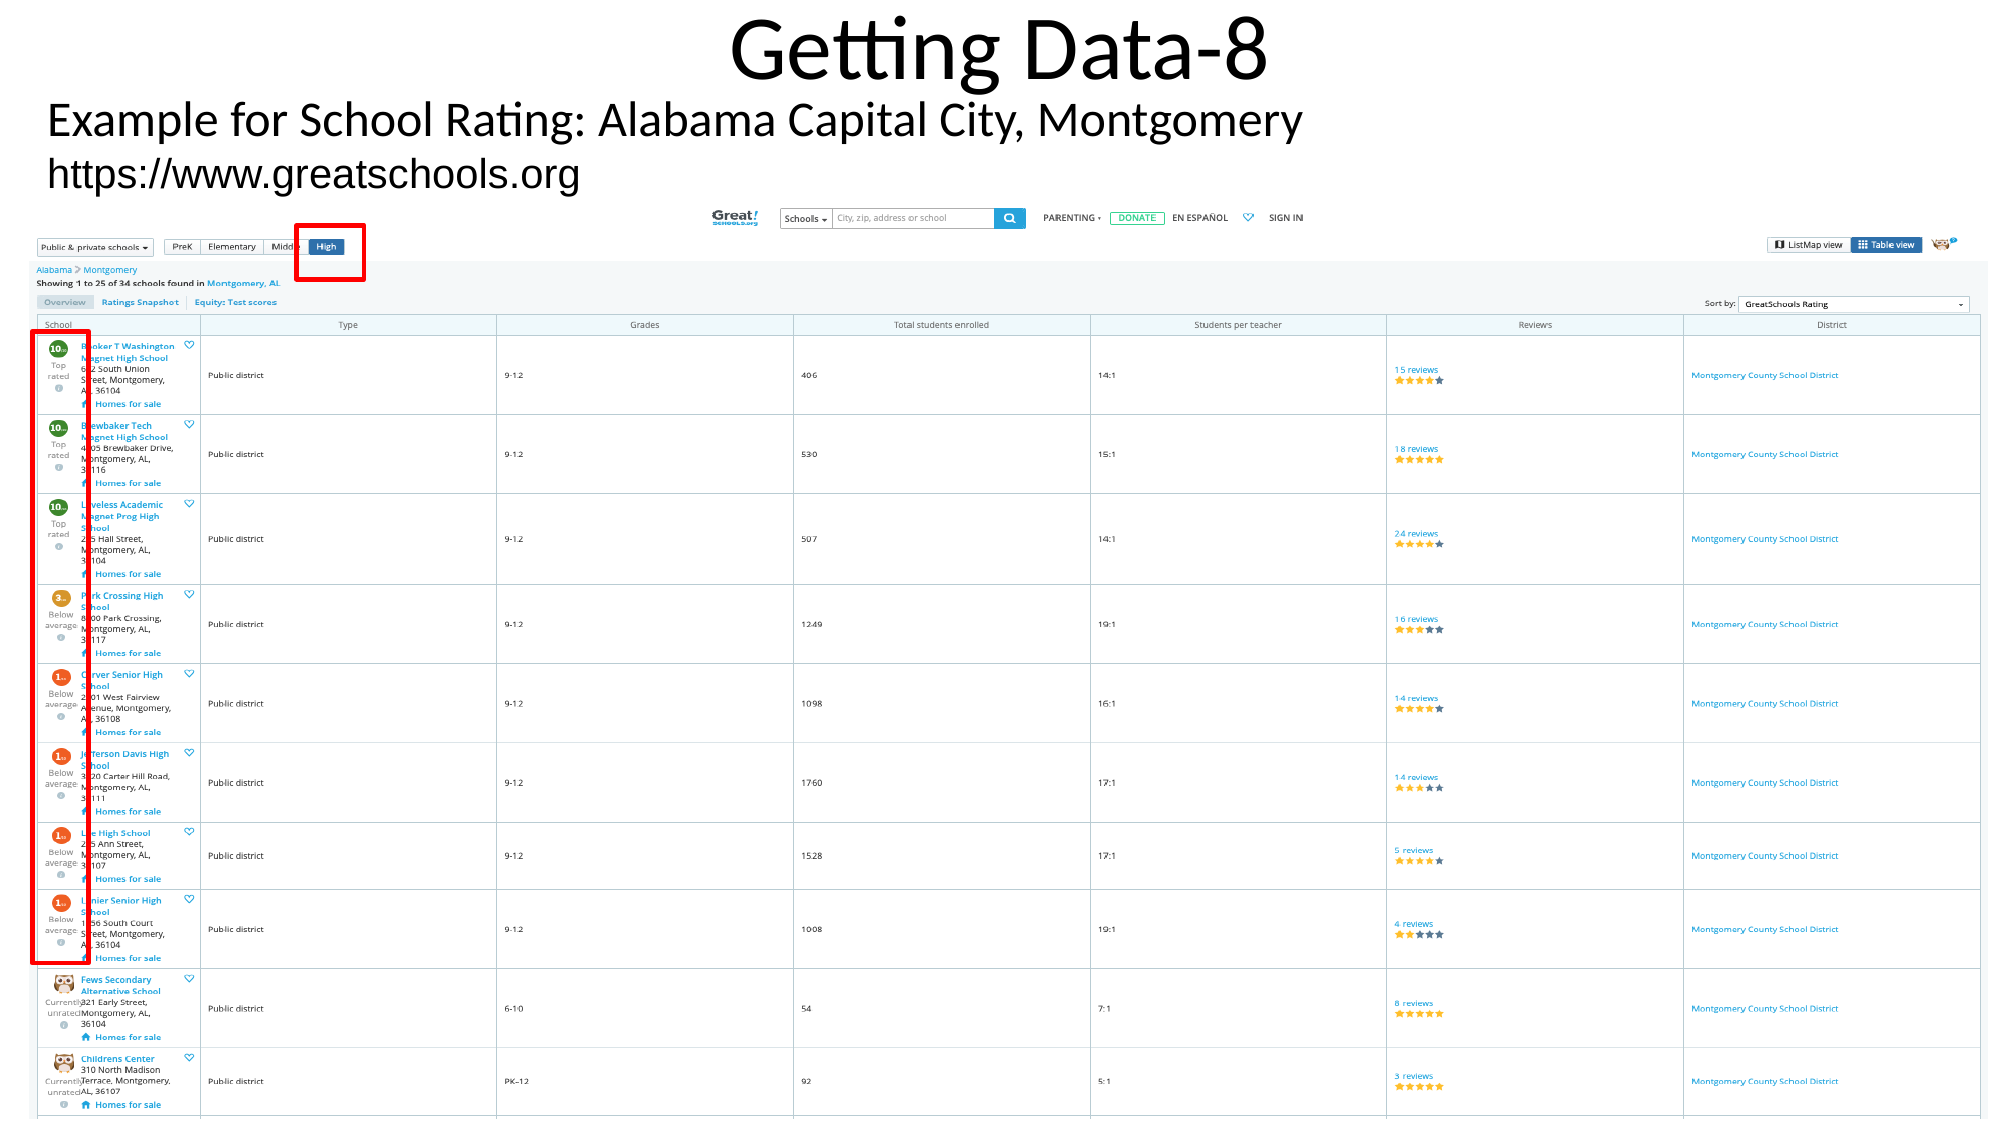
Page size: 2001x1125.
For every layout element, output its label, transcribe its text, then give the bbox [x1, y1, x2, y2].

title Getting Data-8 [137, 0, 1863, 71]
text_box Example for School Rating: Alabama Capital City, Montgomery https://www.greatschools.org [32, 71, 1969, 202]
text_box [29, 205, 1989, 1119]
